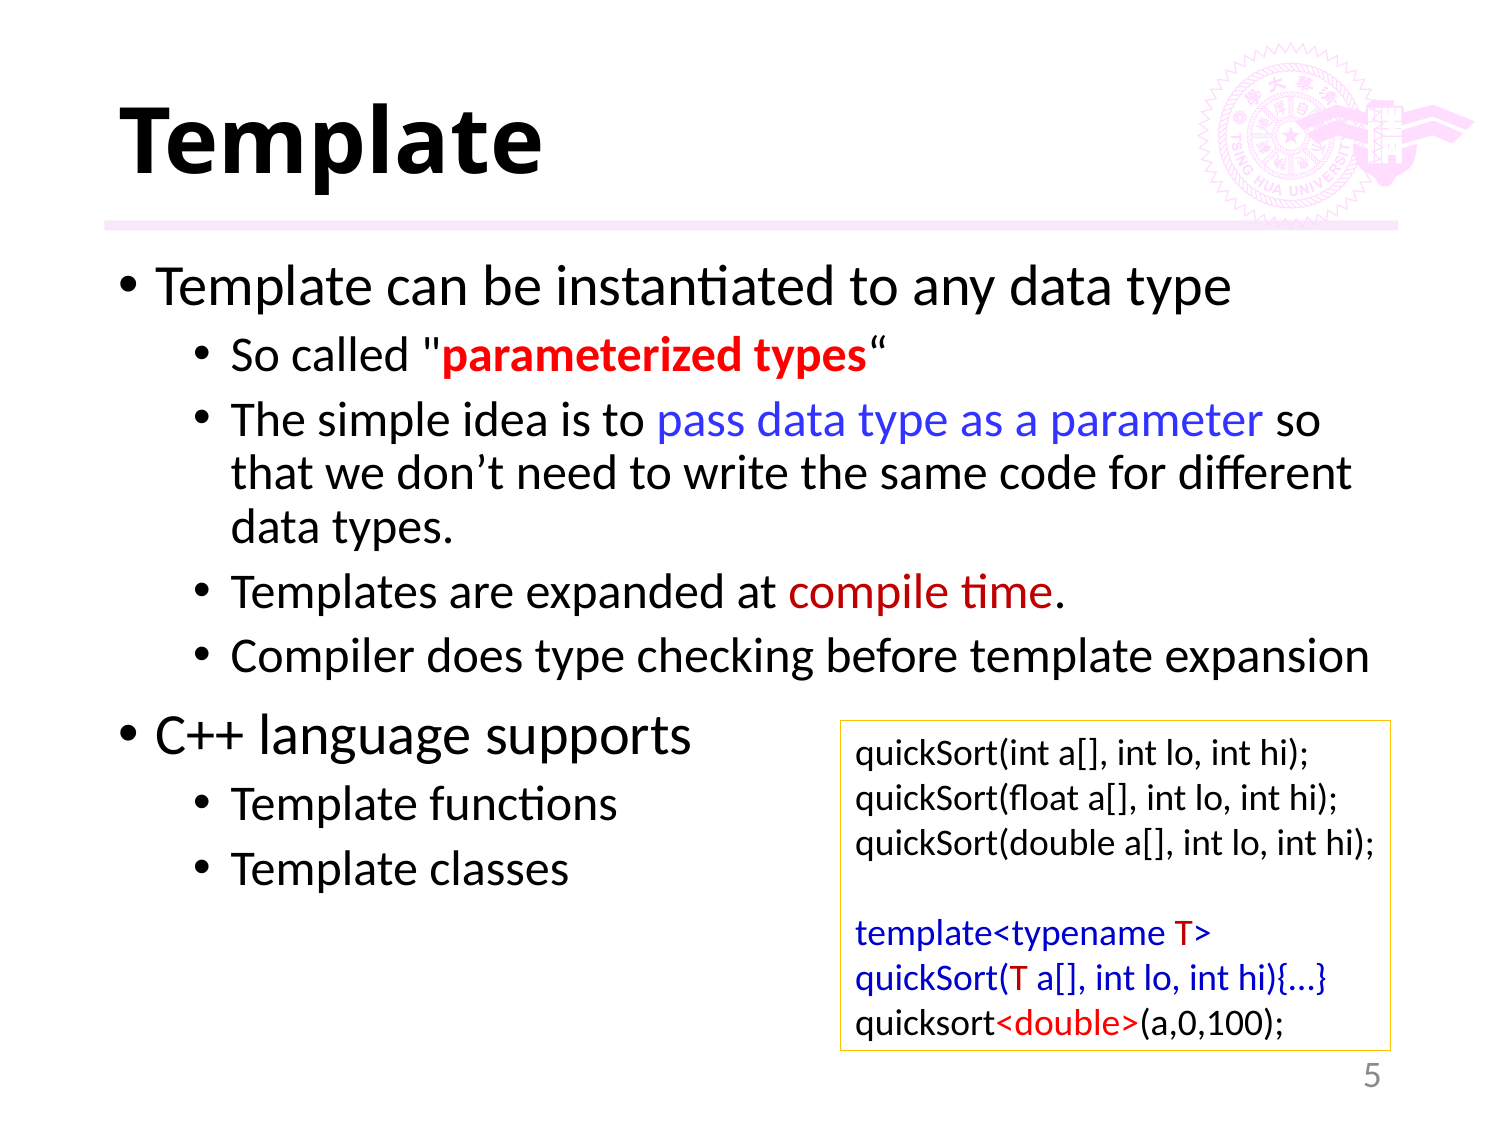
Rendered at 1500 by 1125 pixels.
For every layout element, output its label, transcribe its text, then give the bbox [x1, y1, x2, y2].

list Template can be instantiated to any data type So called "parameterized types“ The simple idea is to pass data type as a parameter so that we don’t need to write the same code for different data types. Templates are expanded at compile time. Compiler does type checking before template expansion C++ language supports Template functions Template classes [103, 247, 1397, 1014]
title Template [103, 59, 1397, 228]
slide_number 5 [1059, 1042, 1397, 1103]
text_box quickSort(int a[], int lo, int hi); quickSort(float a[], int lo, int hi); quickSort(double a[], int lo, int hi); template<typename T> quickSort(T a[], int lo, int hi){…} quicksort<double>(a,0,100); [840, 720, 1391, 1051]
